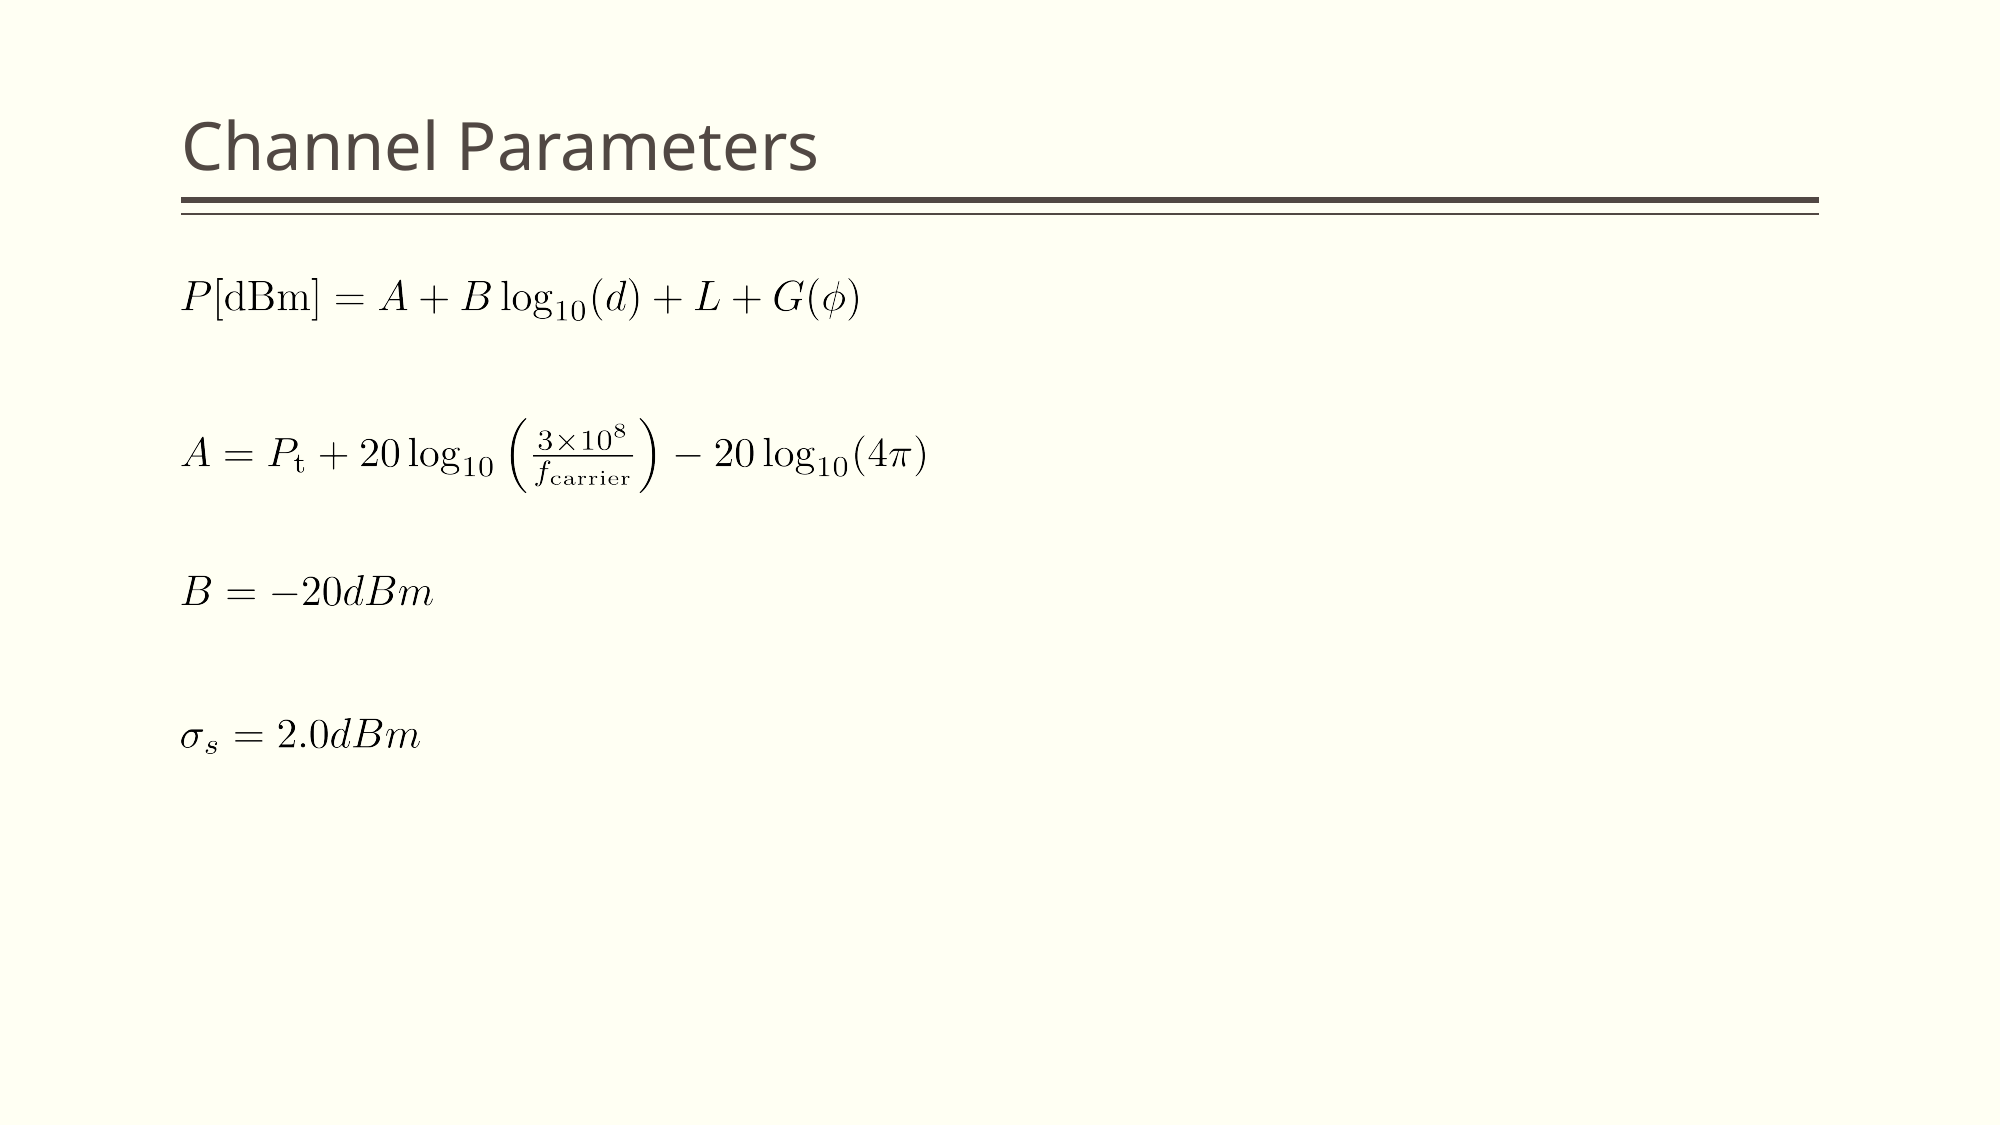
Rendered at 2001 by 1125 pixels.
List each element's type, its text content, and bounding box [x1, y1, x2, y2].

picture [181, 418, 925, 493]
picture [181, 278, 858, 321]
picture [181, 718, 420, 754]
title Channel Parameters [181, 12, 1819, 193]
picture [181, 575, 433, 606]
